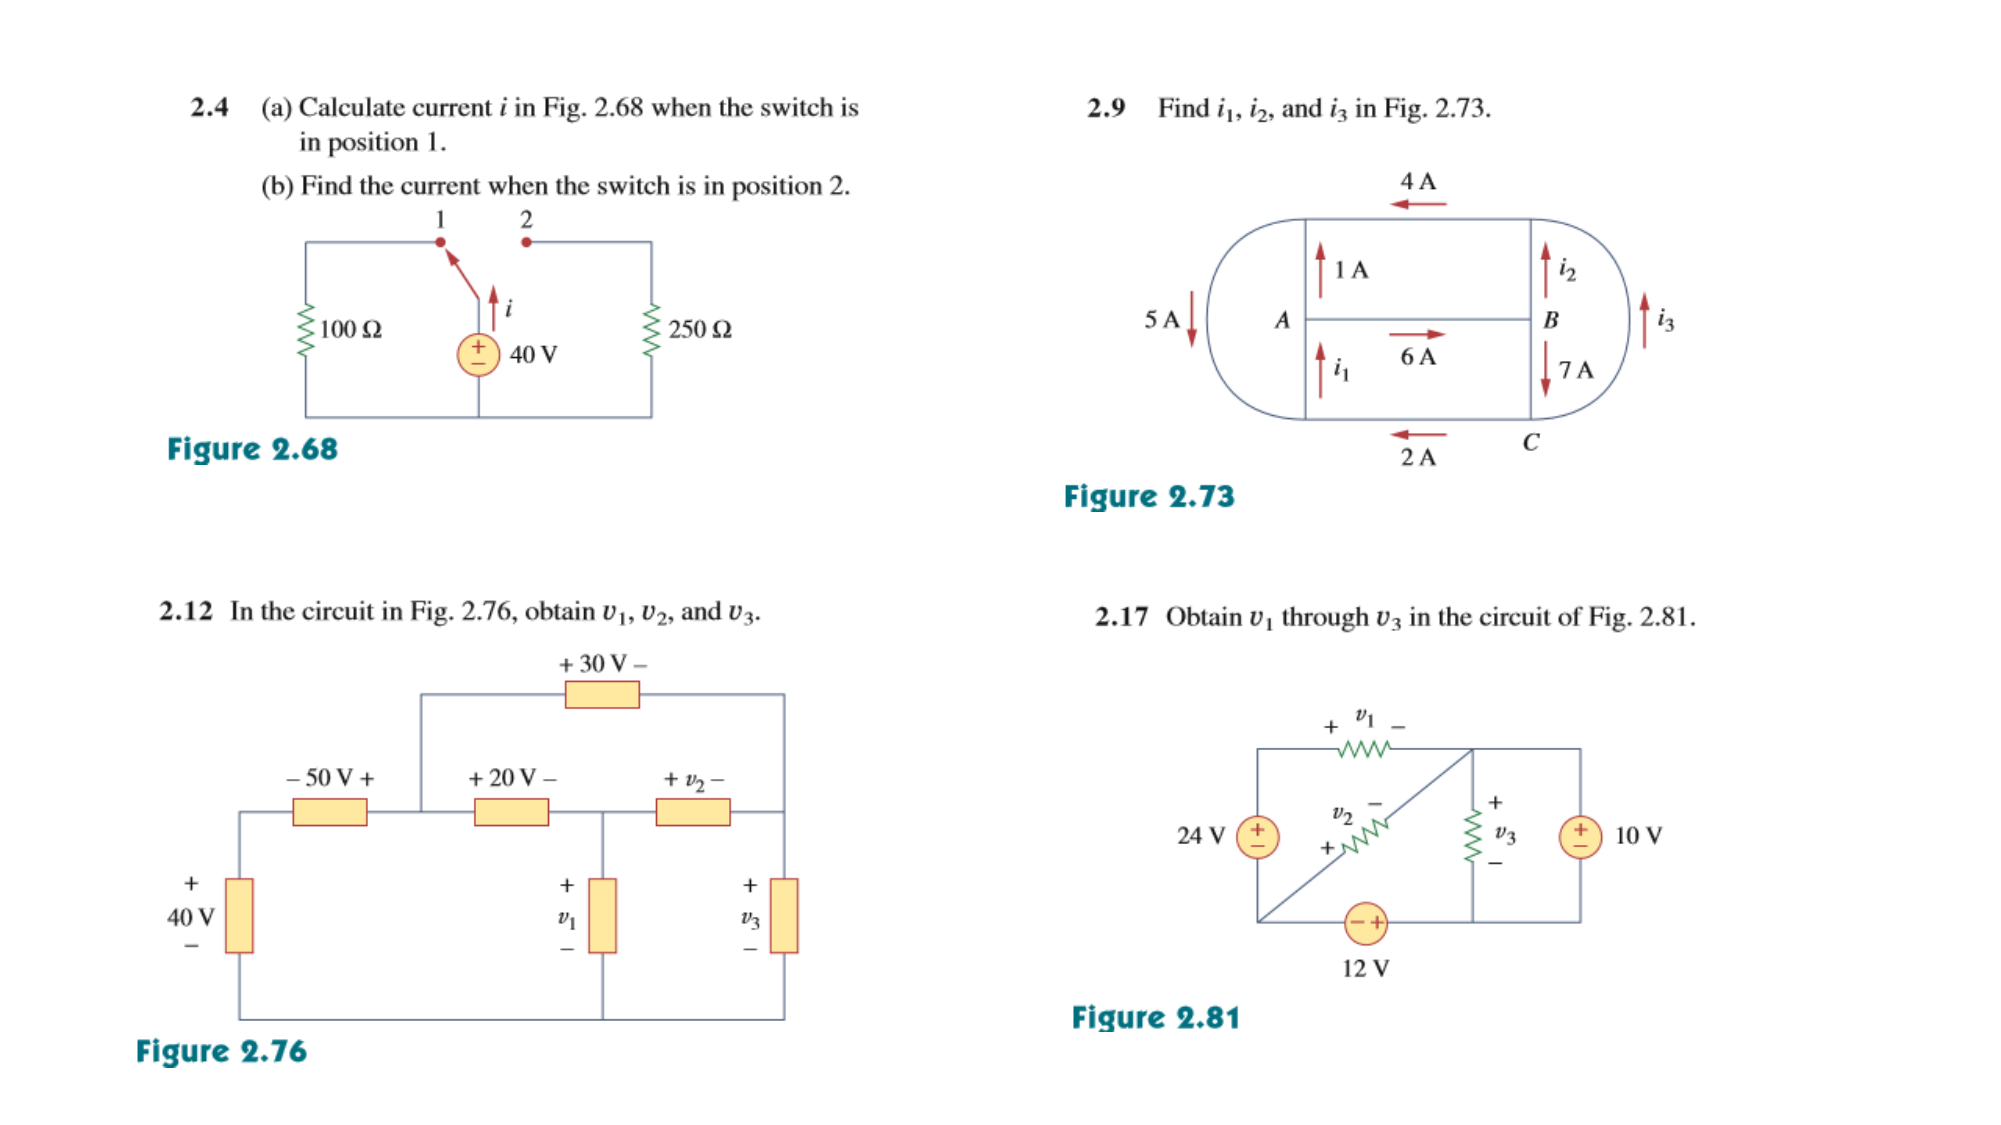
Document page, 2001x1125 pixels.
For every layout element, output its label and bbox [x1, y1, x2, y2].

picture [1055, 80, 1698, 512]
picture [151, 80, 888, 466]
picture [1055, 562, 1731, 1032]
picture [130, 579, 858, 1068]
